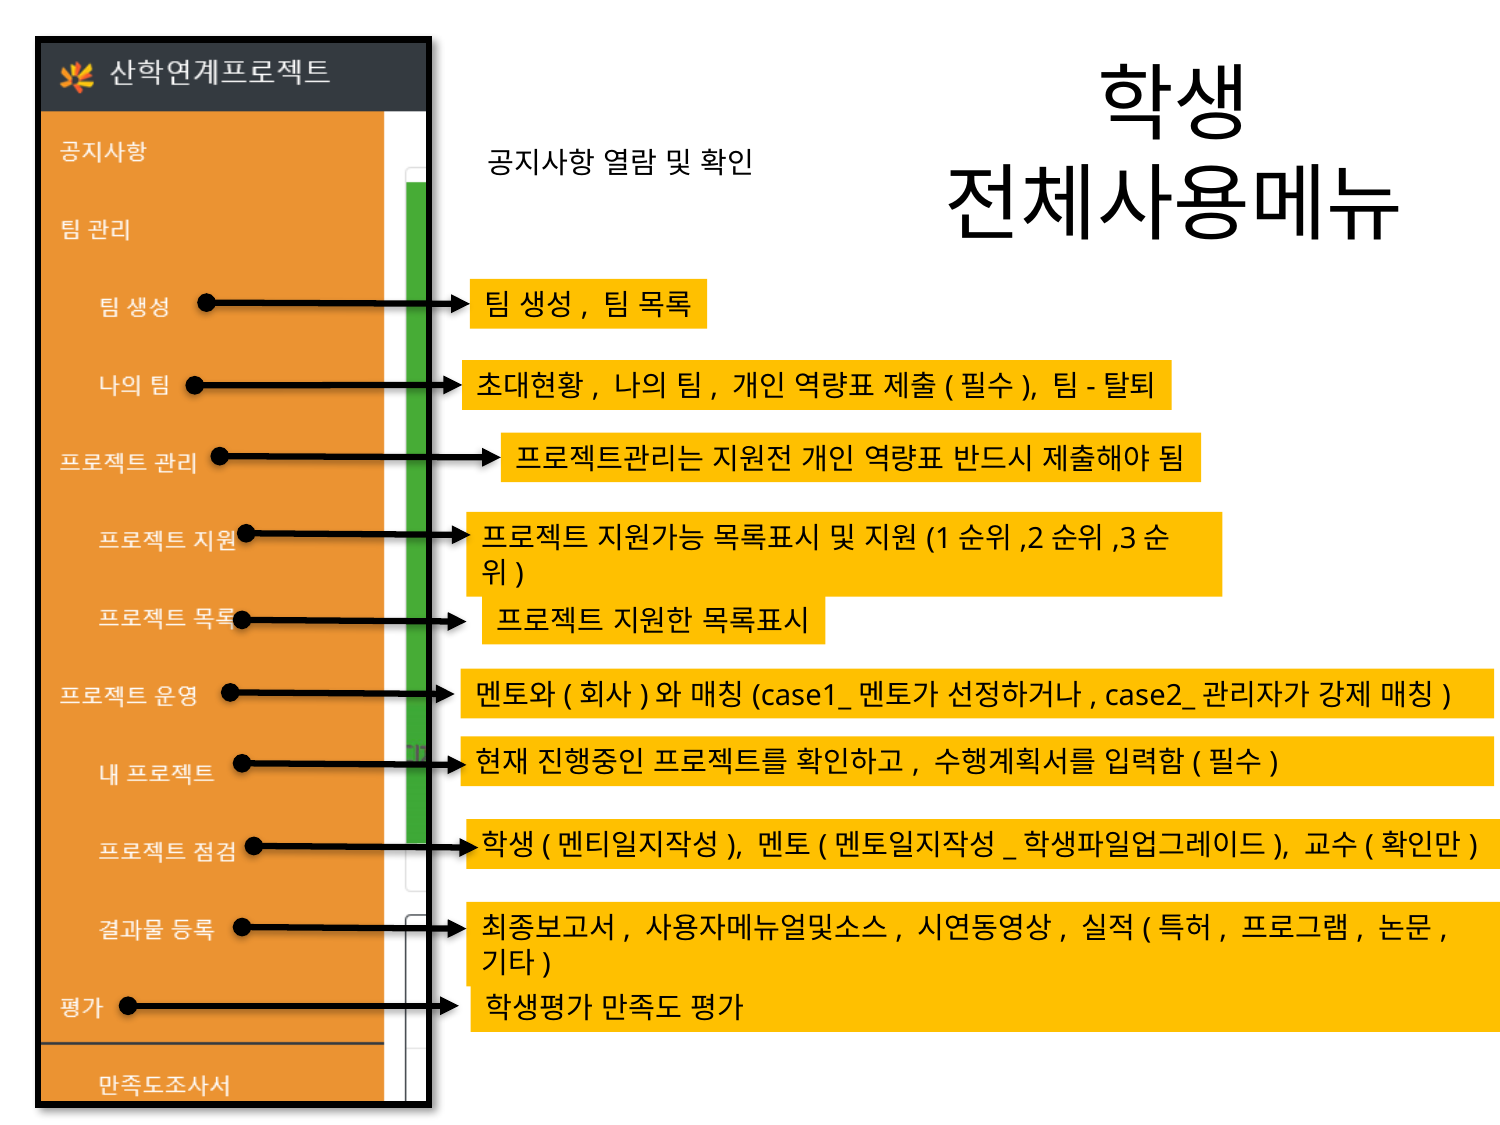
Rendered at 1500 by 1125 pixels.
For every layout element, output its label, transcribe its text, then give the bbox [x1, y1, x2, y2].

text_box 학생 전체사용메뉴 [868, 42, 1481, 258]
text_box 초대현황, 나의 팀, 개인 역량표 제출(필수), 팀-탈퇴 [462, 360, 1172, 410]
text_box 학생평가 만족도 평가 [470, 982, 1500, 1032]
picture [40, 42, 426, 1102]
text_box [219, 455, 467, 459]
text_box 프로젝트관리는 지원전 개인 역량표 반드시 제출해야 됨 [500, 432, 1202, 483]
text_box 공지사항 열람 및 확인 [472, 137, 771, 187]
text_box 최종보고서, 사용자메뉴얼및소스, 시연동영상, 실적(특허, 프로그램, 논문,기타) [466, 901, 1500, 987]
text_box 현재 진행중인 프로젝트를 확인하고, 수행계획서를 입력함(필수) [460, 736, 1495, 787]
text_box 팀 생성, 팀 목록 [469, 278, 708, 329]
text_box 프로젝트 지원가능 목록표시 및 지원(1순위,2순위,3순위) [466, 511, 1223, 597]
text_box 프로젝트 지원한 목록표시 [482, 594, 826, 645]
text_box 멘토와(회사)와 매칭(case1_멘토가 선정하거나, case2_관리자가 강제 매칭) [460, 668, 1495, 719]
text_box 학생(멘티일지작성), 멘토(멘토일지작성_학생파일업그레이드), 교수(확인만) [466, 819, 1500, 869]
